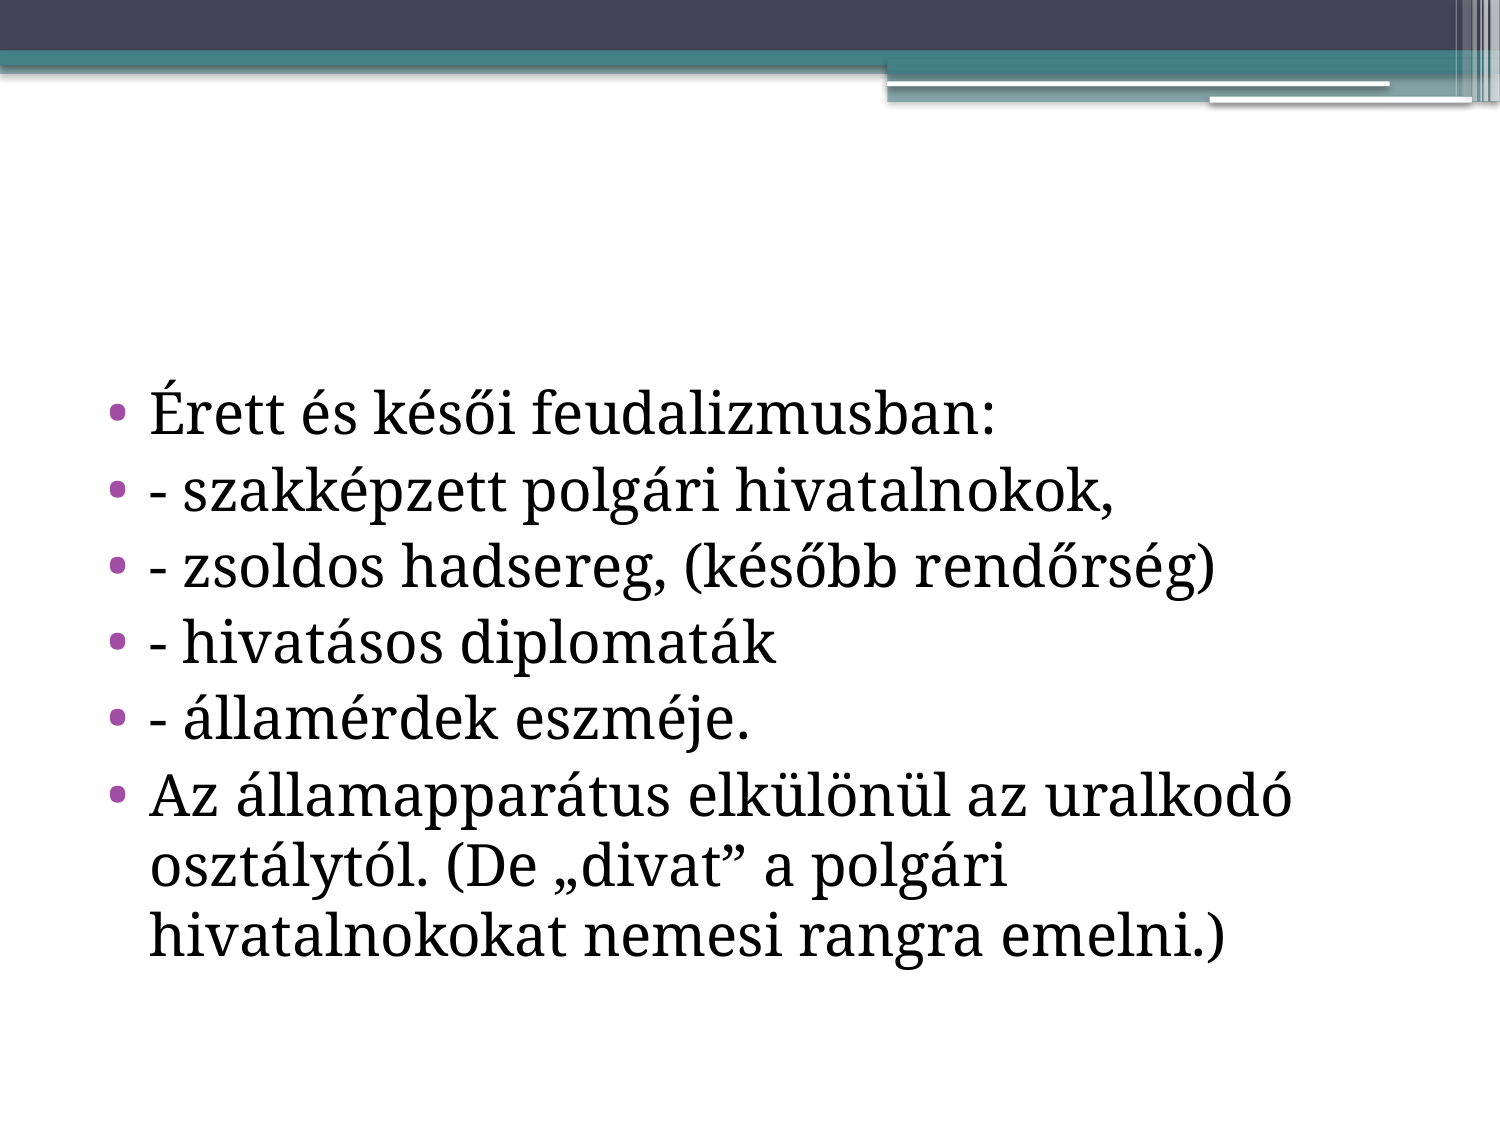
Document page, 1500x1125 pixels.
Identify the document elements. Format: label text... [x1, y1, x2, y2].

list Érett és késői feudalizmusban: - szakképzett polgári hivatalnokok, - zsoldos hadsereg, (később rendőrség) - hivatásos diplomaták - államérdek eszméje. Az államapparátus elkülönül az uralkodó osztálytól. (De „divat” a polgári hivatalnokokat nemesi rangra emelni.) [74, 368, 1426, 1079]
